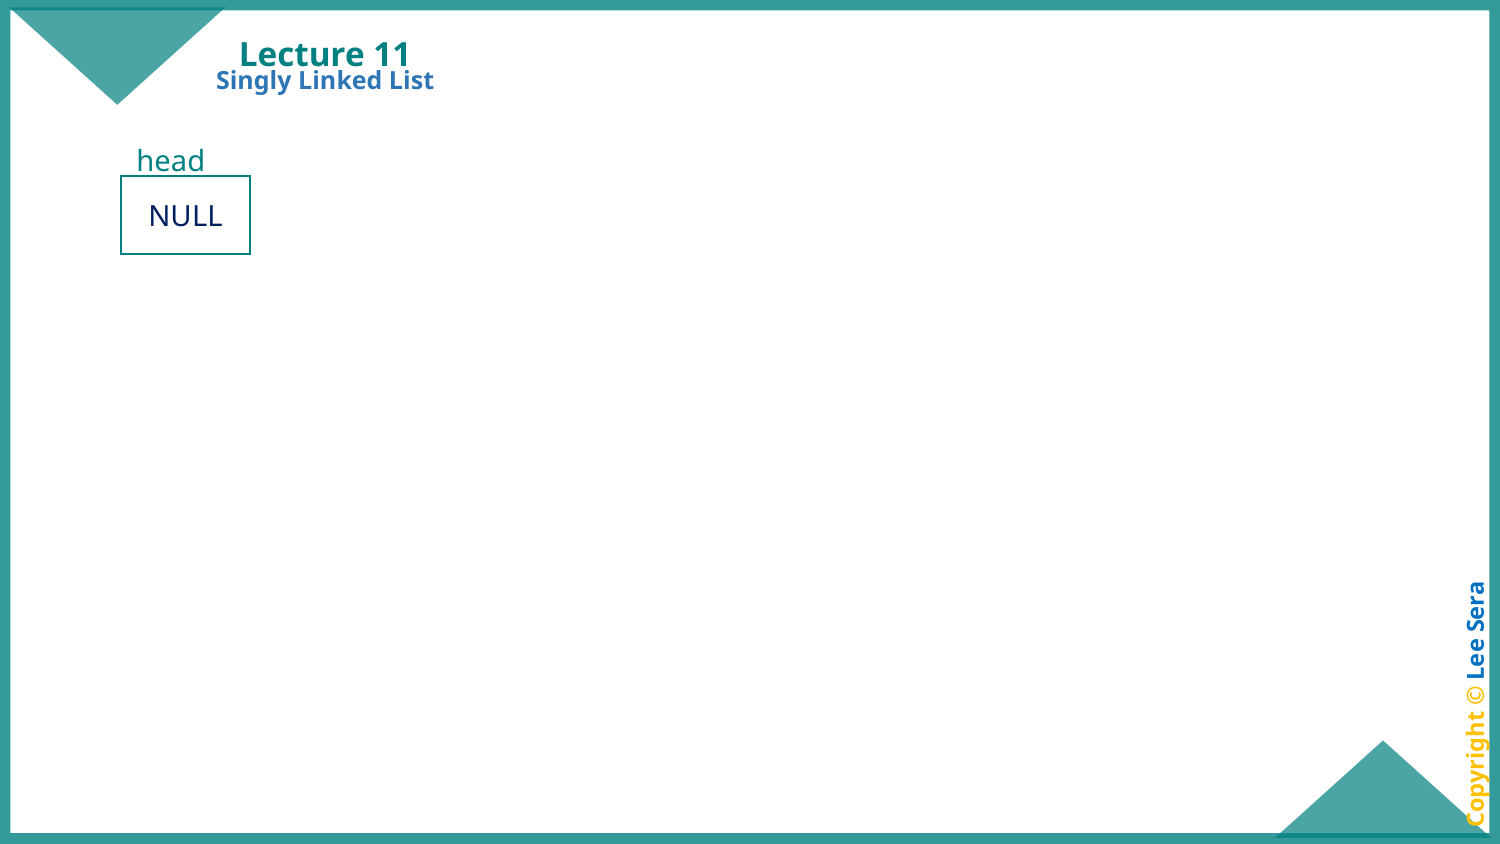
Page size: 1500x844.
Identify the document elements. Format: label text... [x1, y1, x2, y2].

text_box [0, 0, 1500, 844]
text_box [1272, 739, 1458, 839]
text_box [6, 6, 228, 107]
title Lecture 11 [210, 8, 440, 62]
text_box Copyright © Lee Sera [1458, 565, 1496, 844]
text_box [120, 134, 301, 255]
subtitle Singly Linked List [165, 62, 485, 113]
